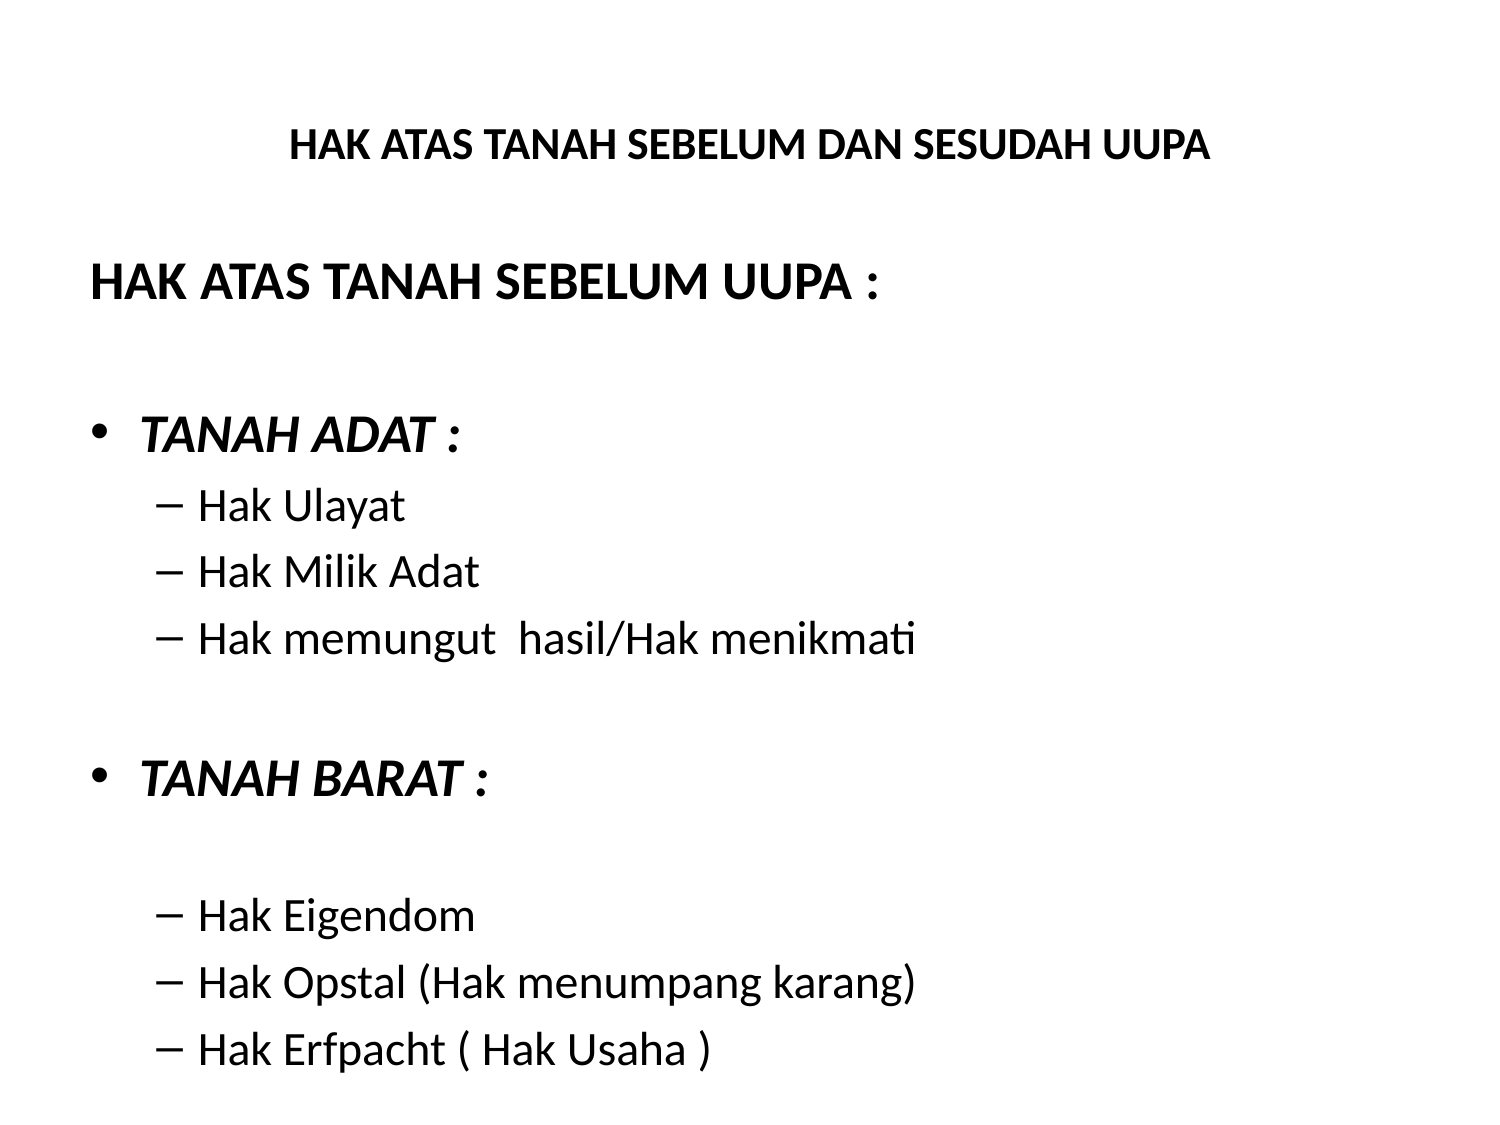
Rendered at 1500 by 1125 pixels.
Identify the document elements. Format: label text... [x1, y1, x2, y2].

title HAK ATAS TANAH SEBELUM DAN SESUDAH UUPA [75, 45, 1425, 233]
list HAK ATAS TANAH SEBELUM UUPA : TANAH ADAT : Hak Ulayat Hak Milik Adat Hak memungut hasil/Hak menikmati TANAH BARAT : Hak Eigendom Hak Opstal (Hak menumpang karang) Hak Erfpacht ( Hak Usaha ) [75, 237, 1425, 1088]
